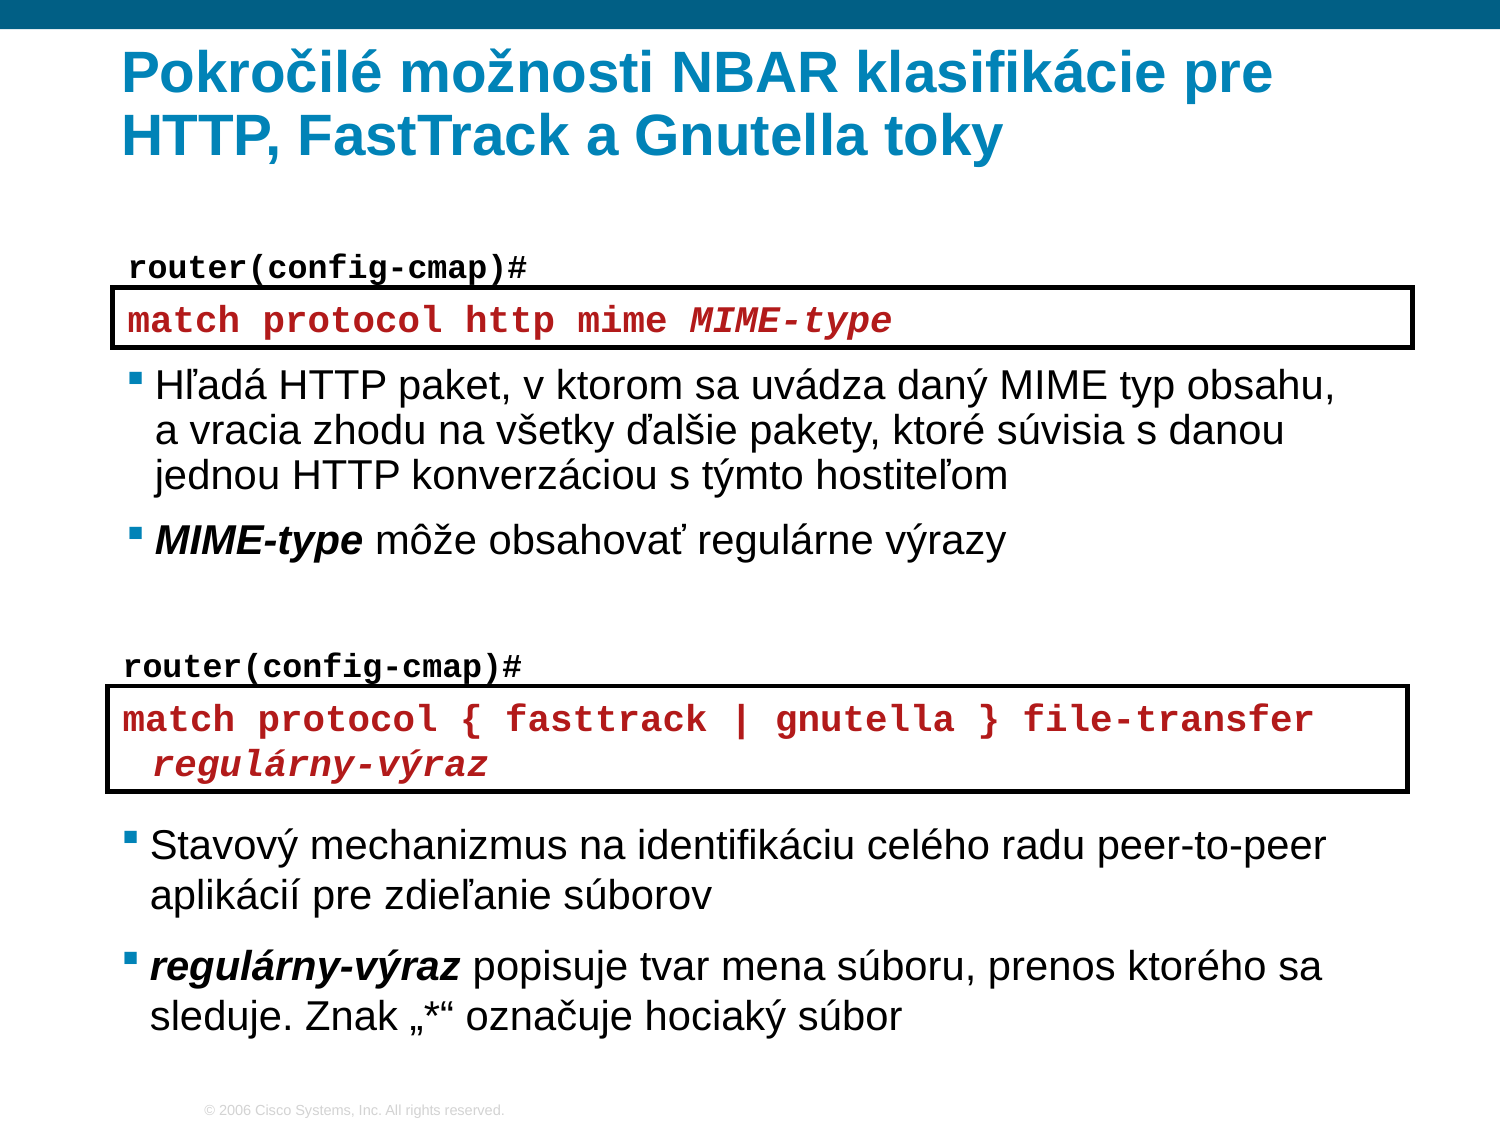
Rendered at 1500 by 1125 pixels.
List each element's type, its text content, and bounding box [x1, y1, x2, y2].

text_box router(config-cmap)# [107, 636, 1408, 692]
list Hľadá HTTP paket, v ktorom sa uvádza daný MIME typ obsahu, a vracia zhodu na všetky ďalšie pakety, ktoré súvisia s danou jednou HTTP konverzáciou s týmto hostiteľom MIME-type môže obsahovať regulárne výrazy [112, 356, 1416, 622]
text_box Stavový mechanizmus na identifikáciu celého radu peer-to-peer aplikácií pre zdieľanie súborov regulárny-výraz popisuje tvar mena súboru, prenos ktorého sa sleduje. Znak „*“ označuje hociaký súbor [107, 811, 1411, 1090]
title Pokročilé možnosti NBAR klasifikácie pre HTTP, FastTrack a Gnutella toky [107, 62, 1444, 175]
text_box match protocol http mime MIME-type [112, 293, 1413, 348]
text_box match protocol { fasttrack | gnutella } file-transfer regulárny-výraz [107, 692, 1408, 792]
text_box router(config-cmap)# [112, 237, 1413, 293]
